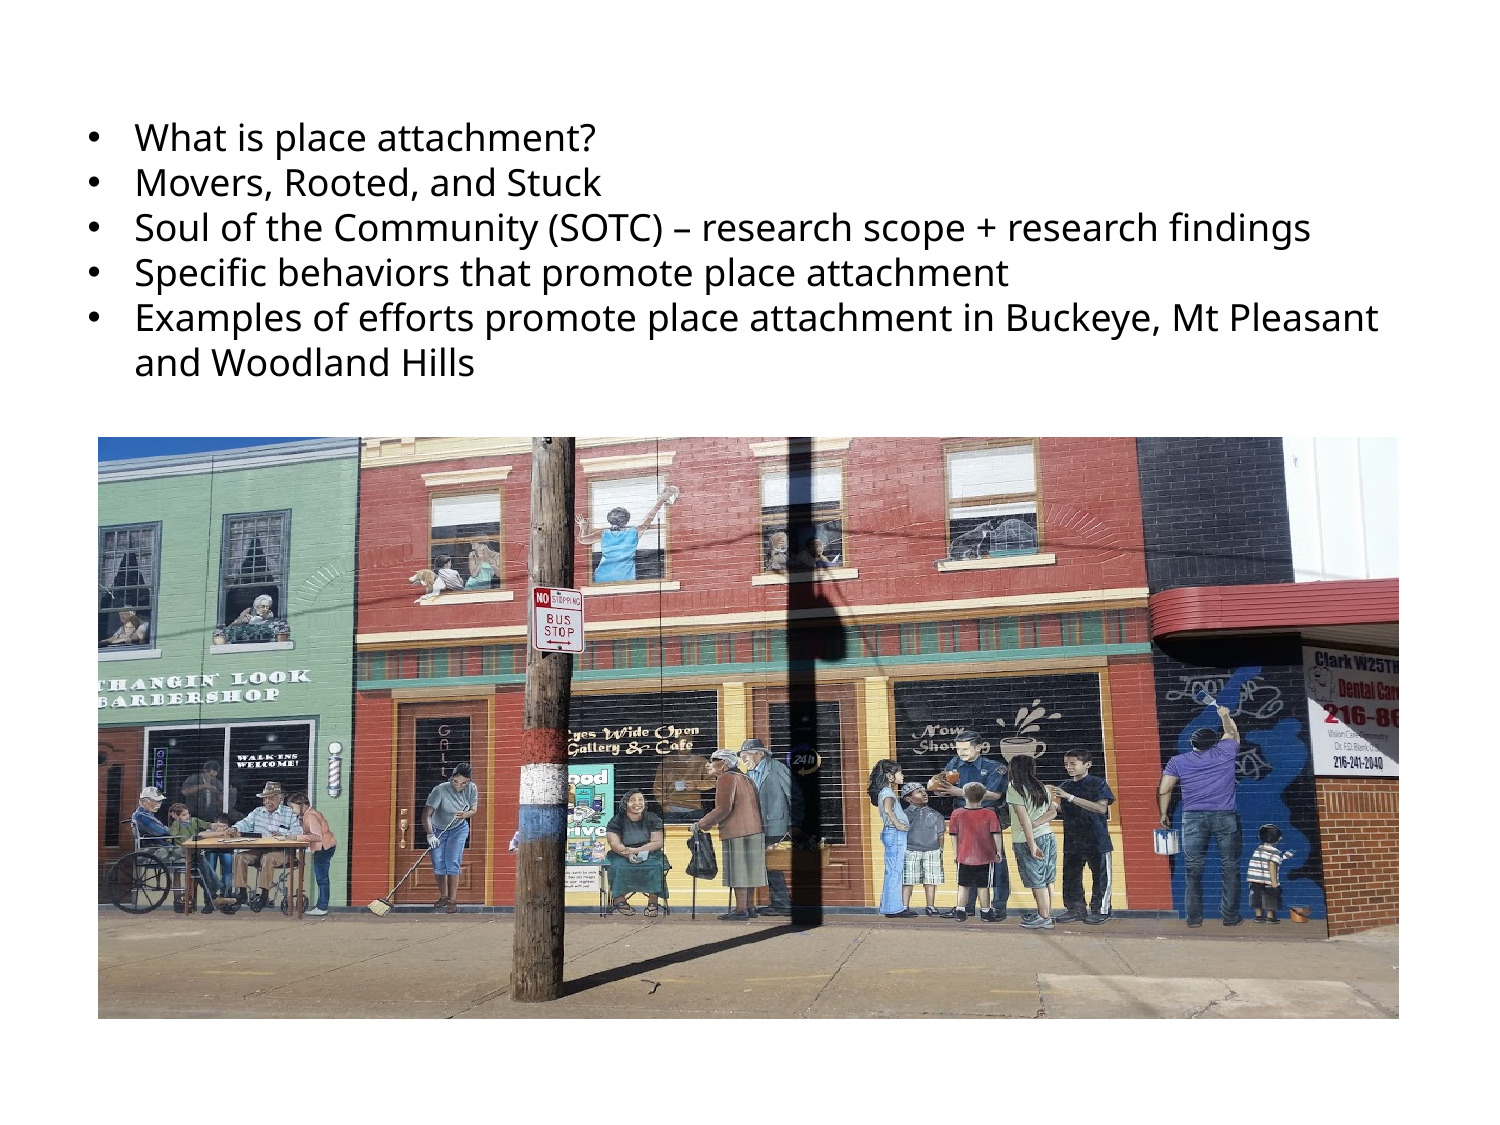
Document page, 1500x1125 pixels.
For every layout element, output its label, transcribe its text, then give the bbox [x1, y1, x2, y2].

picture [98, 437, 1400, 1019]
text_box What is place attachment? Movers, Rooted, and Stuck Soul of the Community (SOTC) – research scope + research findings Specific behaviors that promote place attachment Examples of efforts promote place attachment in Buckeye, Mt Pleasant and Woodland Hills [72, 106, 1423, 437]
